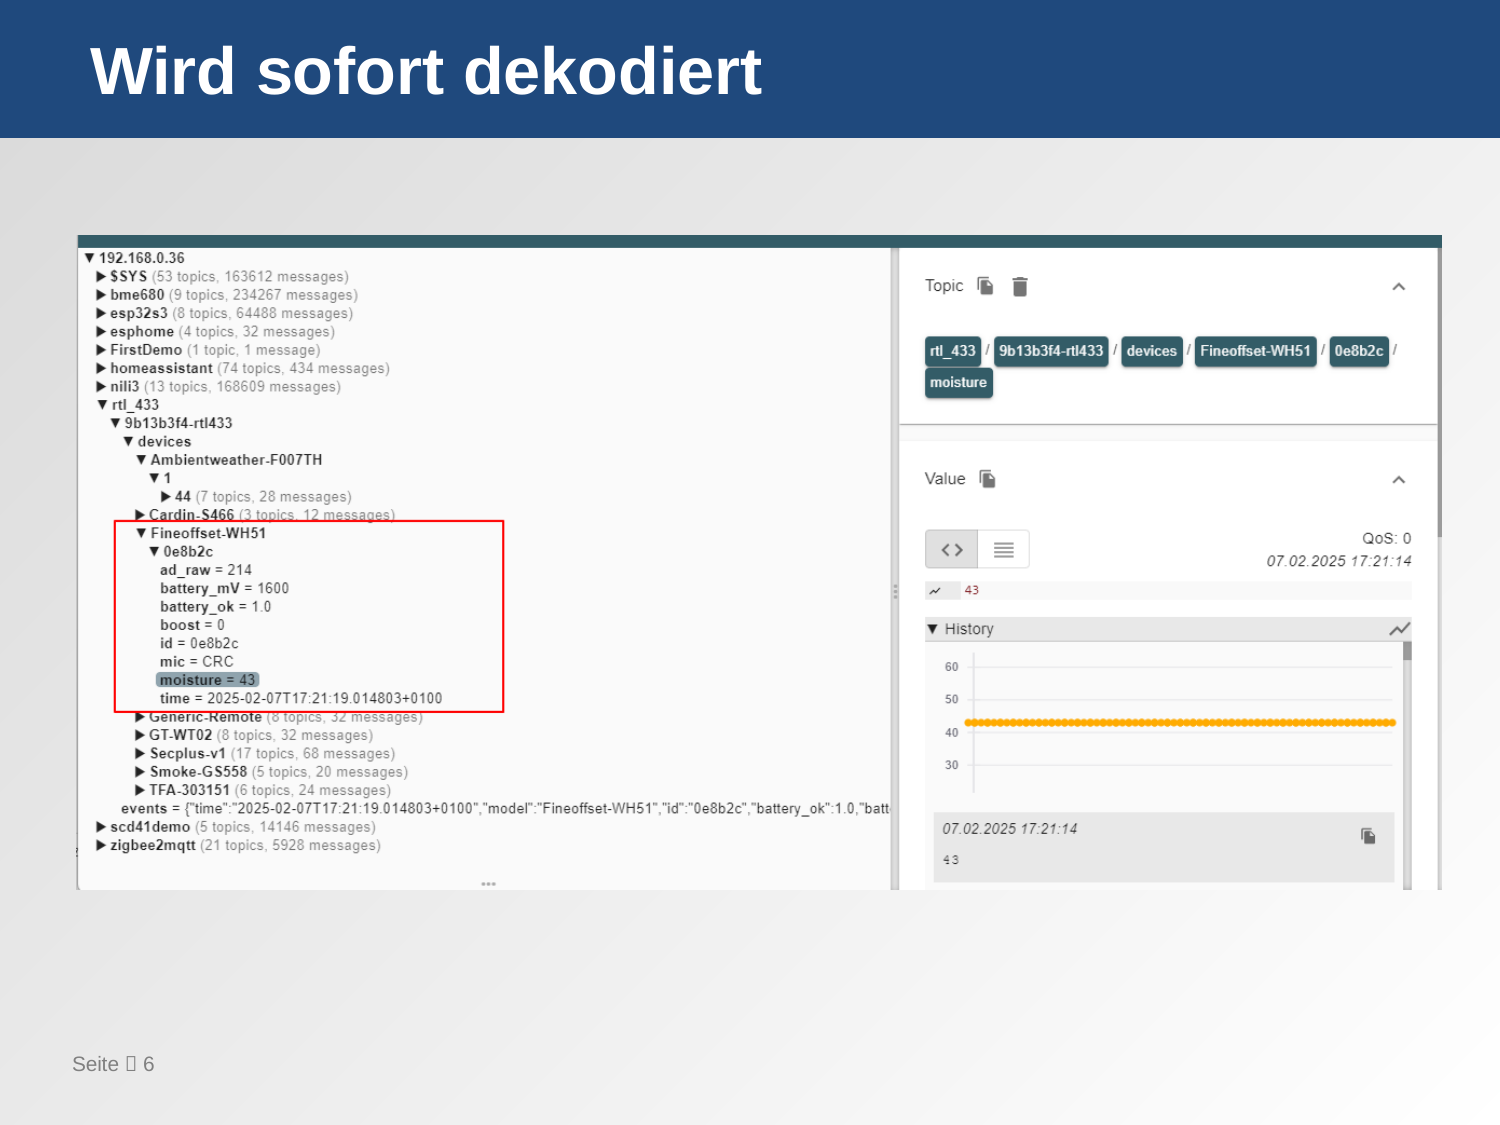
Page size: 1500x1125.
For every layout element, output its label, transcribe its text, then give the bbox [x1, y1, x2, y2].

title Wird sofort dekodiert [75, 20, 1425, 208]
picture [76, 235, 1442, 890]
